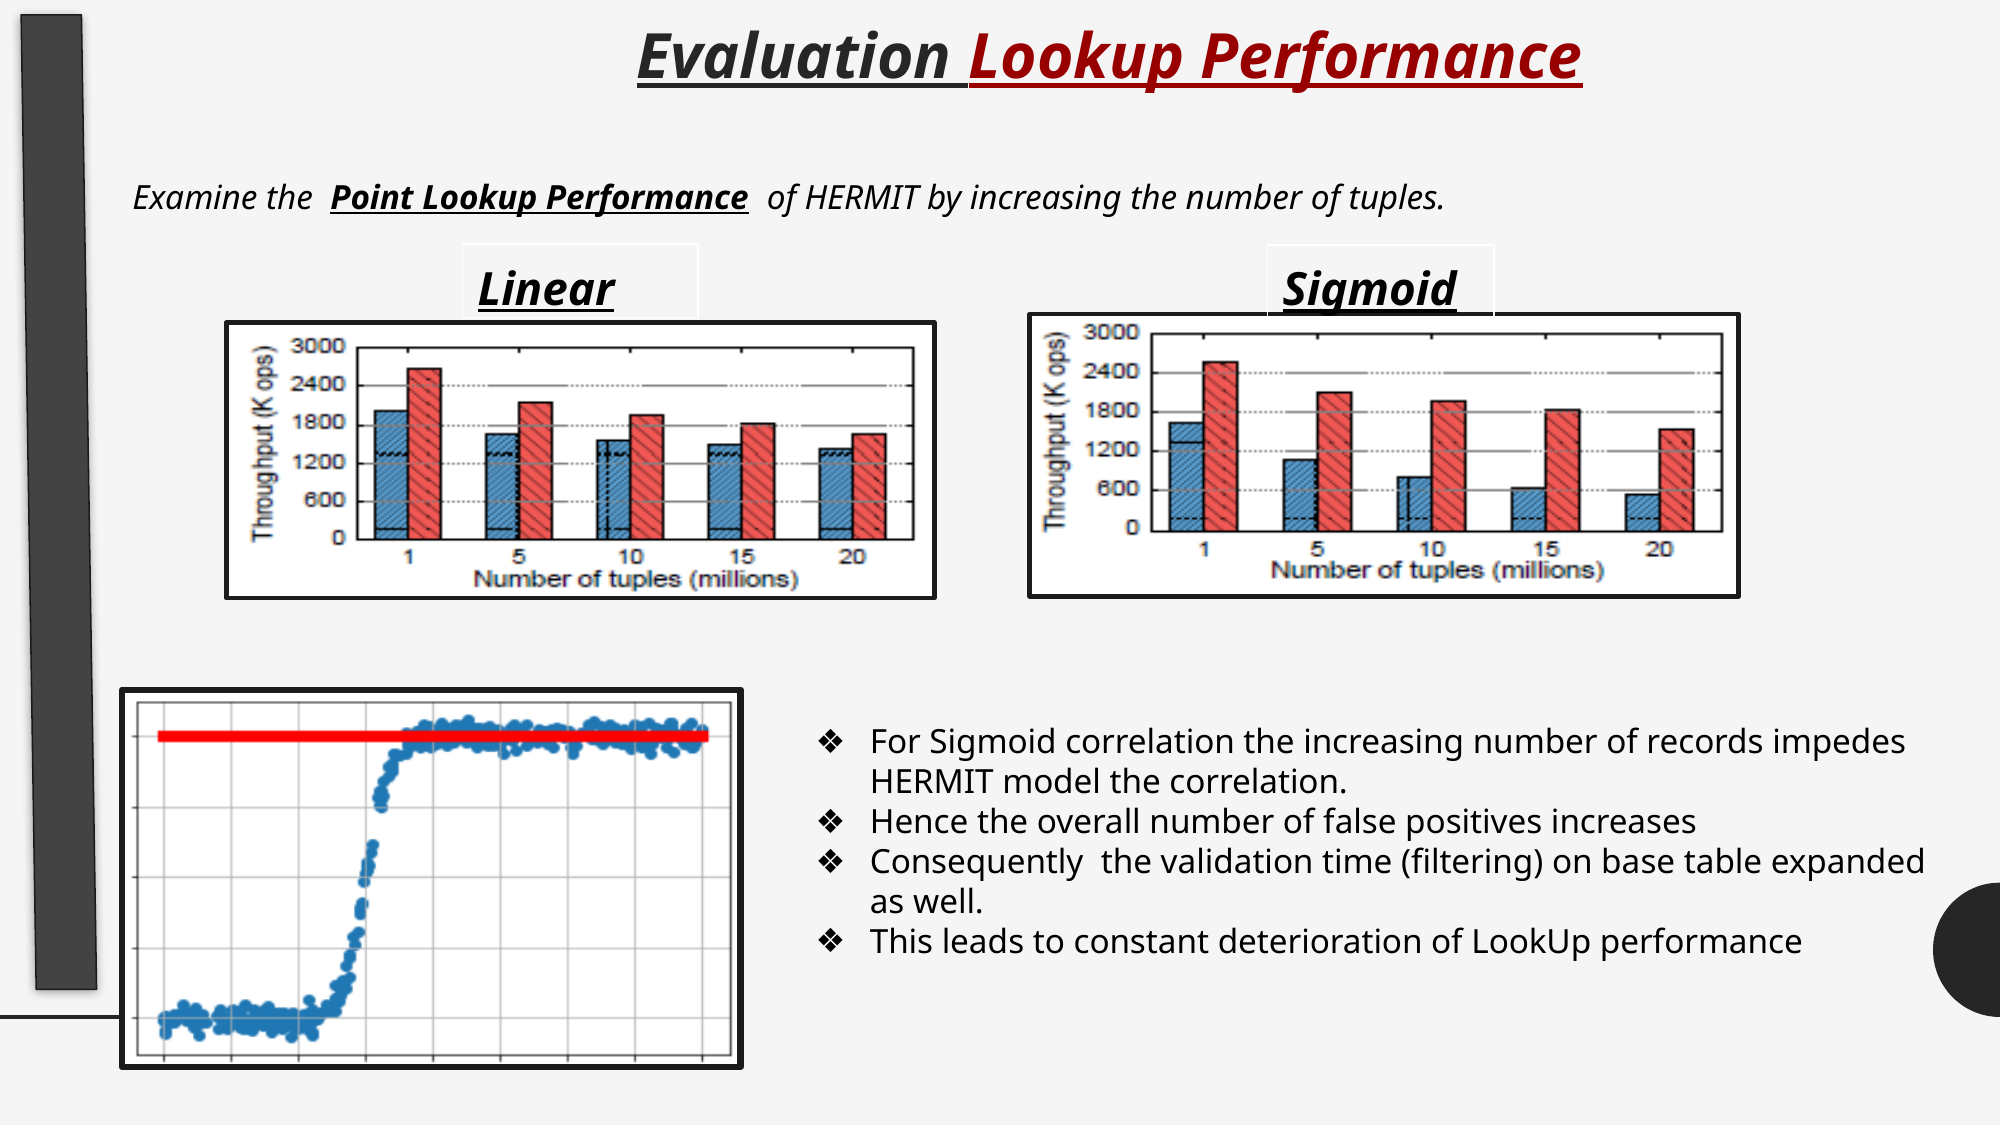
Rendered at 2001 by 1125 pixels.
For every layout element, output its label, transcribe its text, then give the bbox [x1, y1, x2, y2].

picture [1031, 316, 1737, 595]
text_box Linear [462, 244, 698, 318]
text_box For Sigmoid correlation the increasing number of records impedes HERMIT model the correlation. Hence the overall number of false positives increases Consequently the validation time (filtering) on base table expanded as well. This leads to constant deterioration of LookUp performance [779, 705, 1982, 1052]
title Evaluation Lookup Performance [433, 16, 1786, 134]
text_box Sigmoid [1267, 245, 1494, 314]
text_box Examine the Point Lookup Performance of HERMIT by increasing the number of tuples. [117, 160, 1951, 237]
picture [124, 692, 738, 1065]
picture [228, 324, 933, 596]
